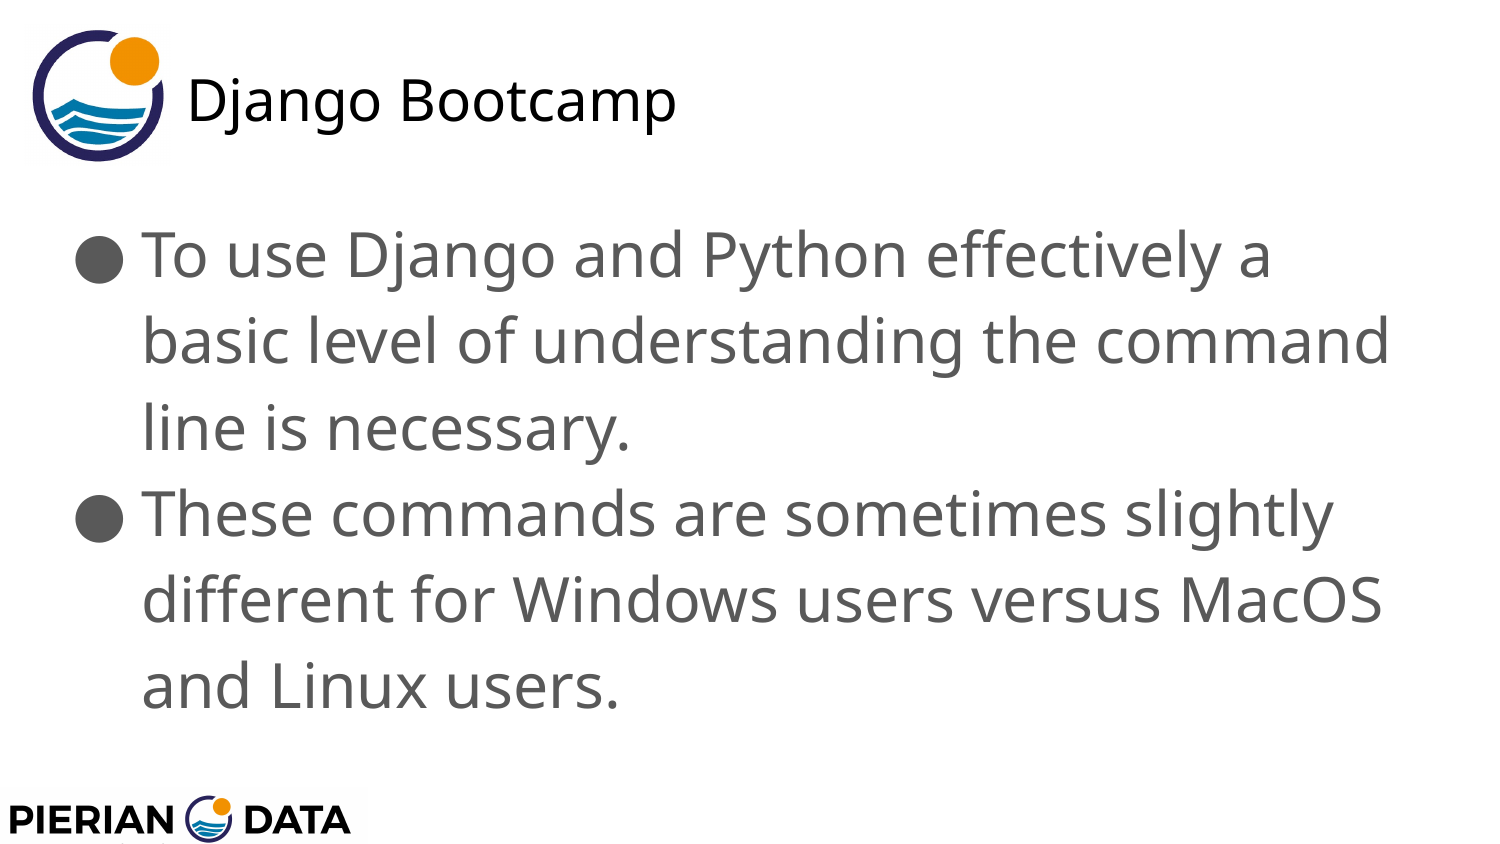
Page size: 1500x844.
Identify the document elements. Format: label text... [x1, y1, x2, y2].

picture [0, 787, 368, 844]
picture [24, 24, 172, 167]
list To use Django and Python effectively a basic level of understanding the command line is necessary. These commands are sometimes slightly different for Windows users versus MacOS and Linux users. [51, 189, 1449, 750]
title Django Bootcamp [176, 48, 1449, 143]
